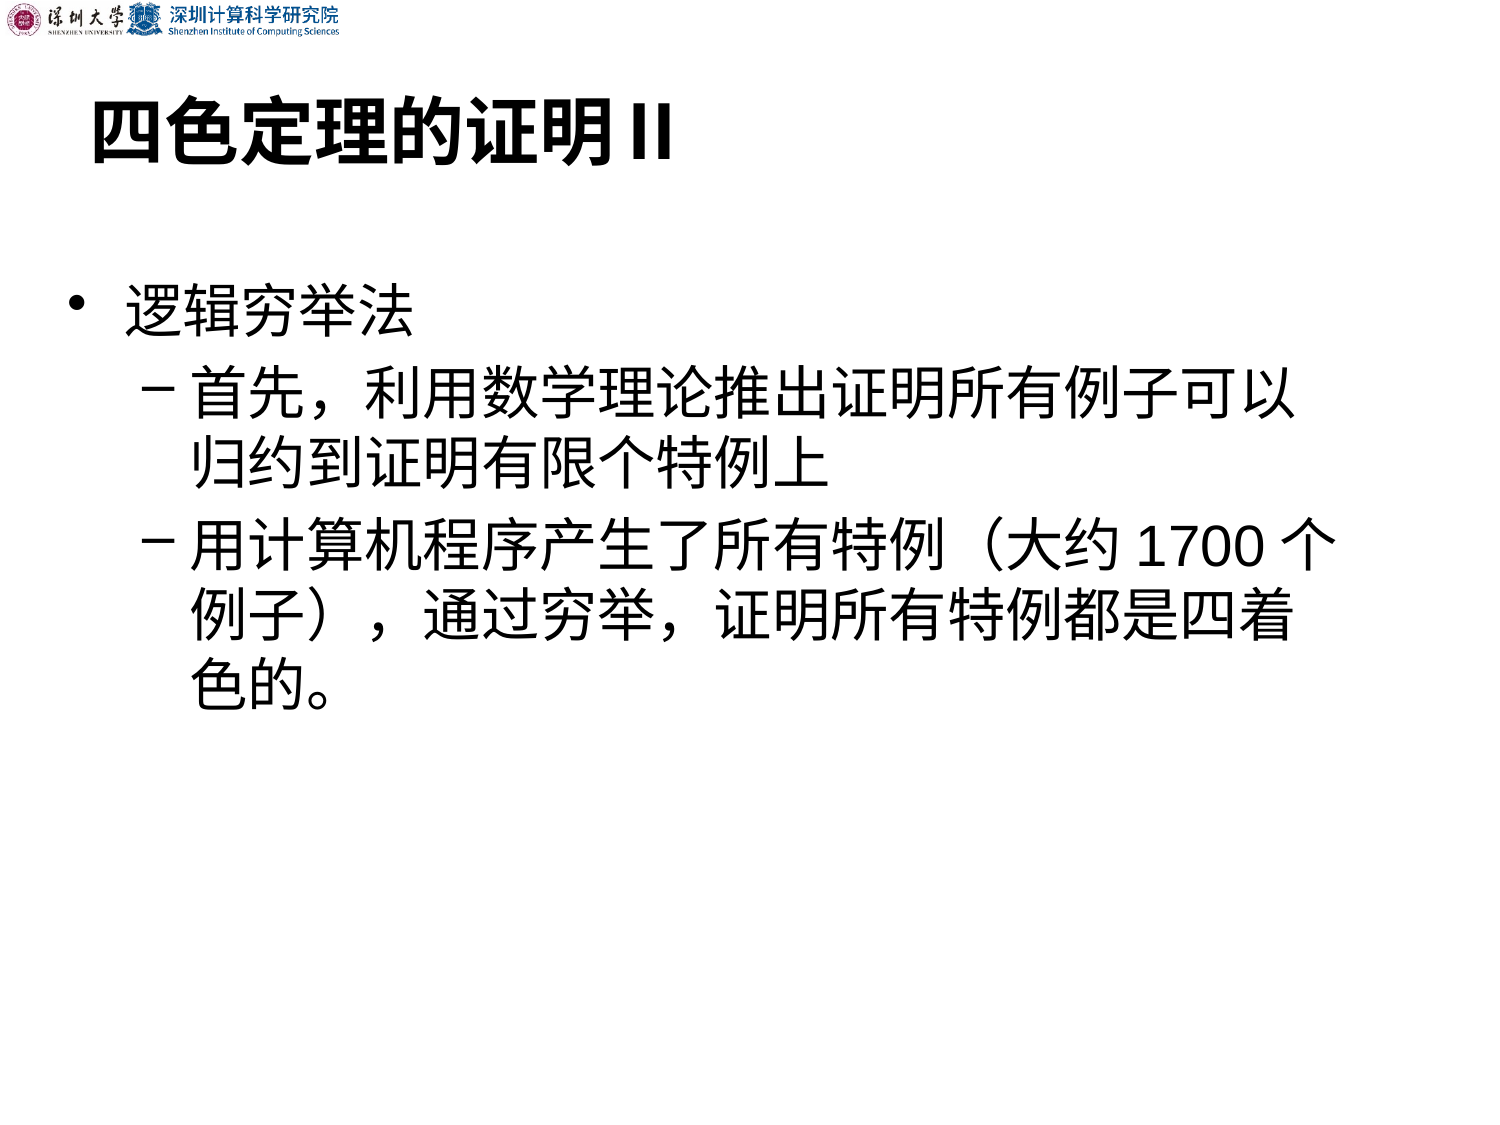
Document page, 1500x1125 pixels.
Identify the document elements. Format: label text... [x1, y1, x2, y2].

text_box 逻辑穷举法 首先，利用数学理论推出证明所有例子可以归约到证明有限个特例上 用计算机程序产生了所有特例（大约1700个例子），通过穷举，证明所有特例都是四着色的。 [53, 267, 1365, 1010]
picture [125, 1, 340, 37]
text_box 四色定理的证明Ⅱ [74, 53, 1425, 206]
picture [5, 1, 124, 36]
